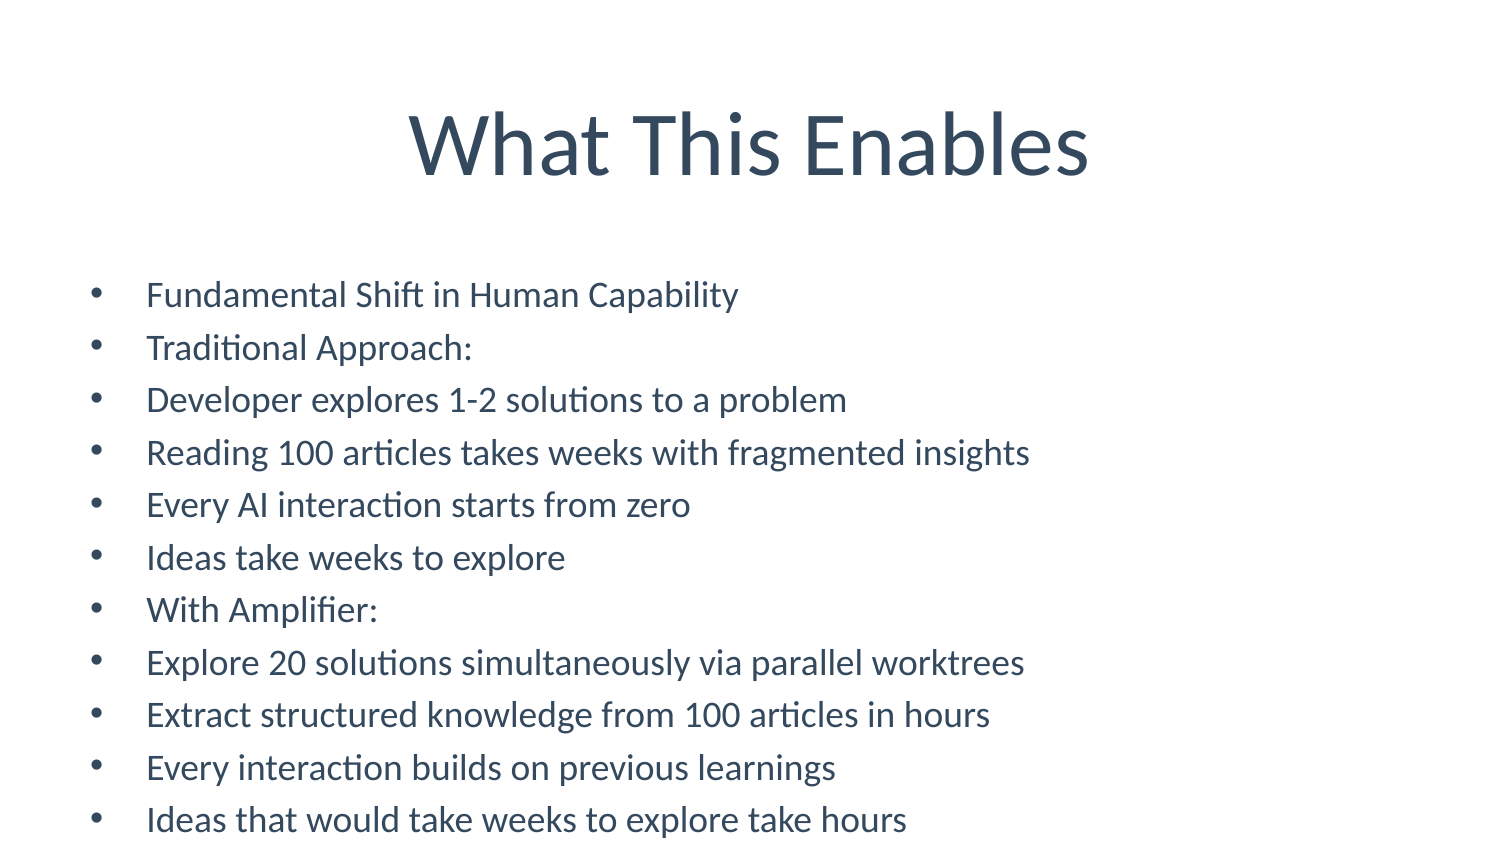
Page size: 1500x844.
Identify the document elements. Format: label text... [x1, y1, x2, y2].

title What This Enables [75, 45, 1425, 233]
list Fundamental Shift in Human Capability Traditional Approach: Developer explores 1-2 solutions to a problem Reading 100 articles takes weeks with fragmented insights Every AI interaction starts from zero Ideas take weeks to explore With Amplifier: Explore 20 solutions simultaneously via parallel worktrees Extract structured knowledge from 100 articles in hours Every interaction builds on previous learnings Ideas that would take weeks to explore take hours [75, 262, 1425, 844]
